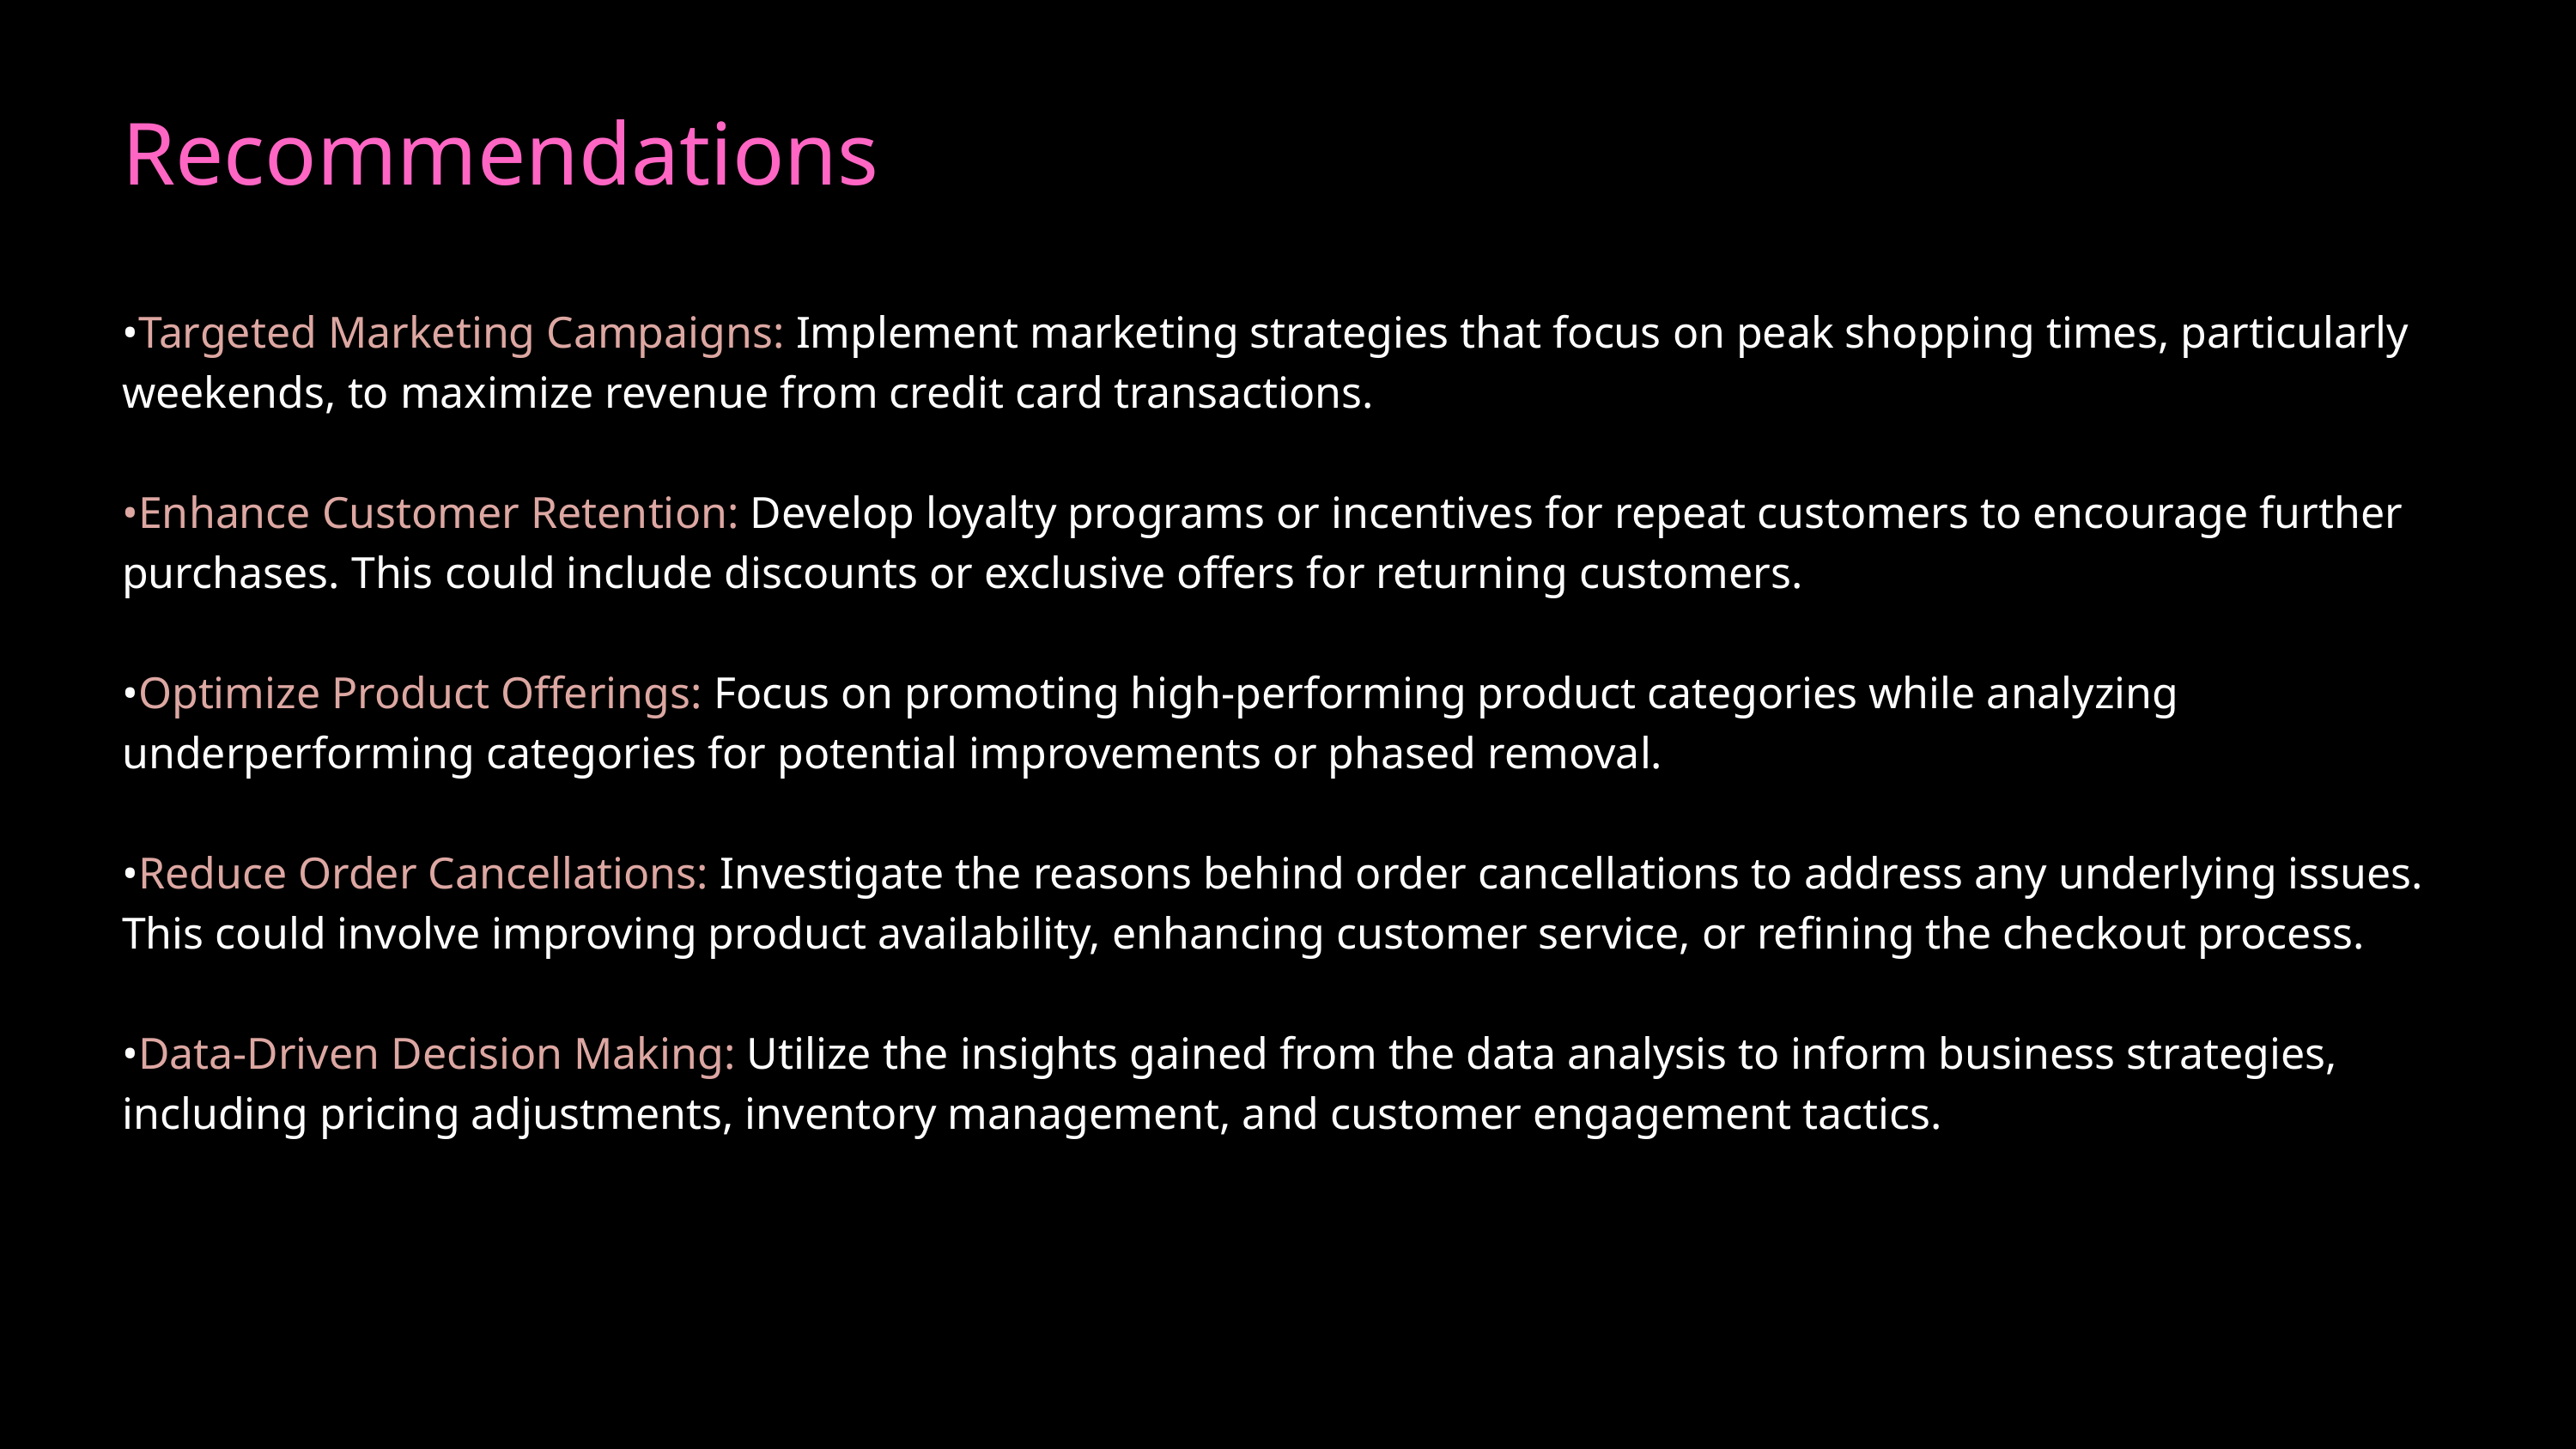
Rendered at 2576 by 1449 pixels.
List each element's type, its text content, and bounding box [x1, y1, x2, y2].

text_box •Targeted Marketing Campaigns: Implement marketing strategies that focus on peak shopping times, particularly weekends, to maximize revenue from credit card transactions. •Enhance Customer Retention: Develop loyalty programs or incentives for repeat customers to encourage further purchases. This could include discounts or exclusive offers for returning customers. •Optimize Product Offerings: Focus on promoting high-performing product categories while analyzing underperforming categories for potential improvements or phased removal. •Reduce Order Cancellations: Investigate the reasons behind order cancellations to address any underlying issues. This could involve improving product availability, enhancing customer service, or refining the checkout process. •Data-Driven Decision Making: Utilize the insights gained from the data analysis to inform business strategies, including pricing adjustments, inventory management, and customer engagement tactics. [122, 296, 2454, 1268]
text_box Recommendations [122, 82, 1523, 202]
